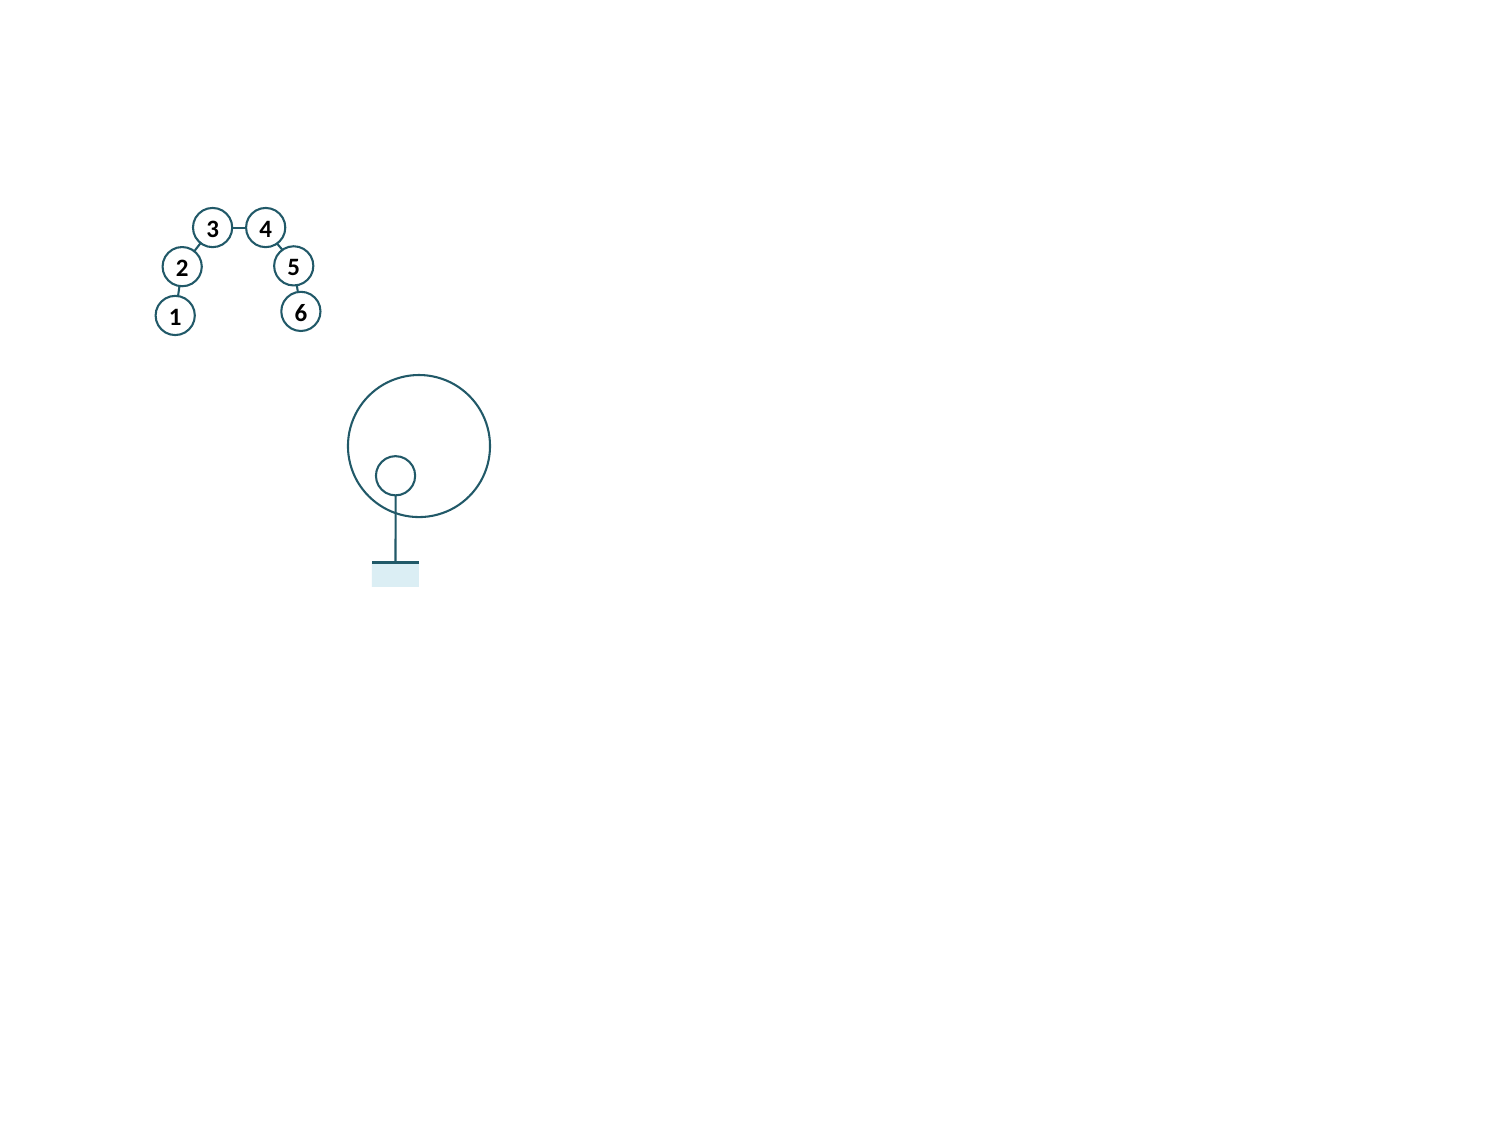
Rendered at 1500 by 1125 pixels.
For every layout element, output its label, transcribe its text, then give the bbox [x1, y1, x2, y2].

text_box 3 [191, 205, 235, 226]
text_box 6 [279, 290, 323, 334]
text_box [373, 454, 418, 498]
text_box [181, 227, 213, 267]
text_box 1 [153, 294, 197, 338]
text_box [174, 266, 183, 316]
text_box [293, 265, 302, 312]
text_box 5 [311, 252, 316, 279]
text_box 2 [160, 245, 176, 284]
text_box 3 [217, 235, 233, 249]
text_box 4 [244, 205, 288, 249]
text_box [370, 560, 421, 589]
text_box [265, 229, 308, 280]
text_box 2 [187, 274, 203, 288]
text_box [345, 372, 493, 520]
